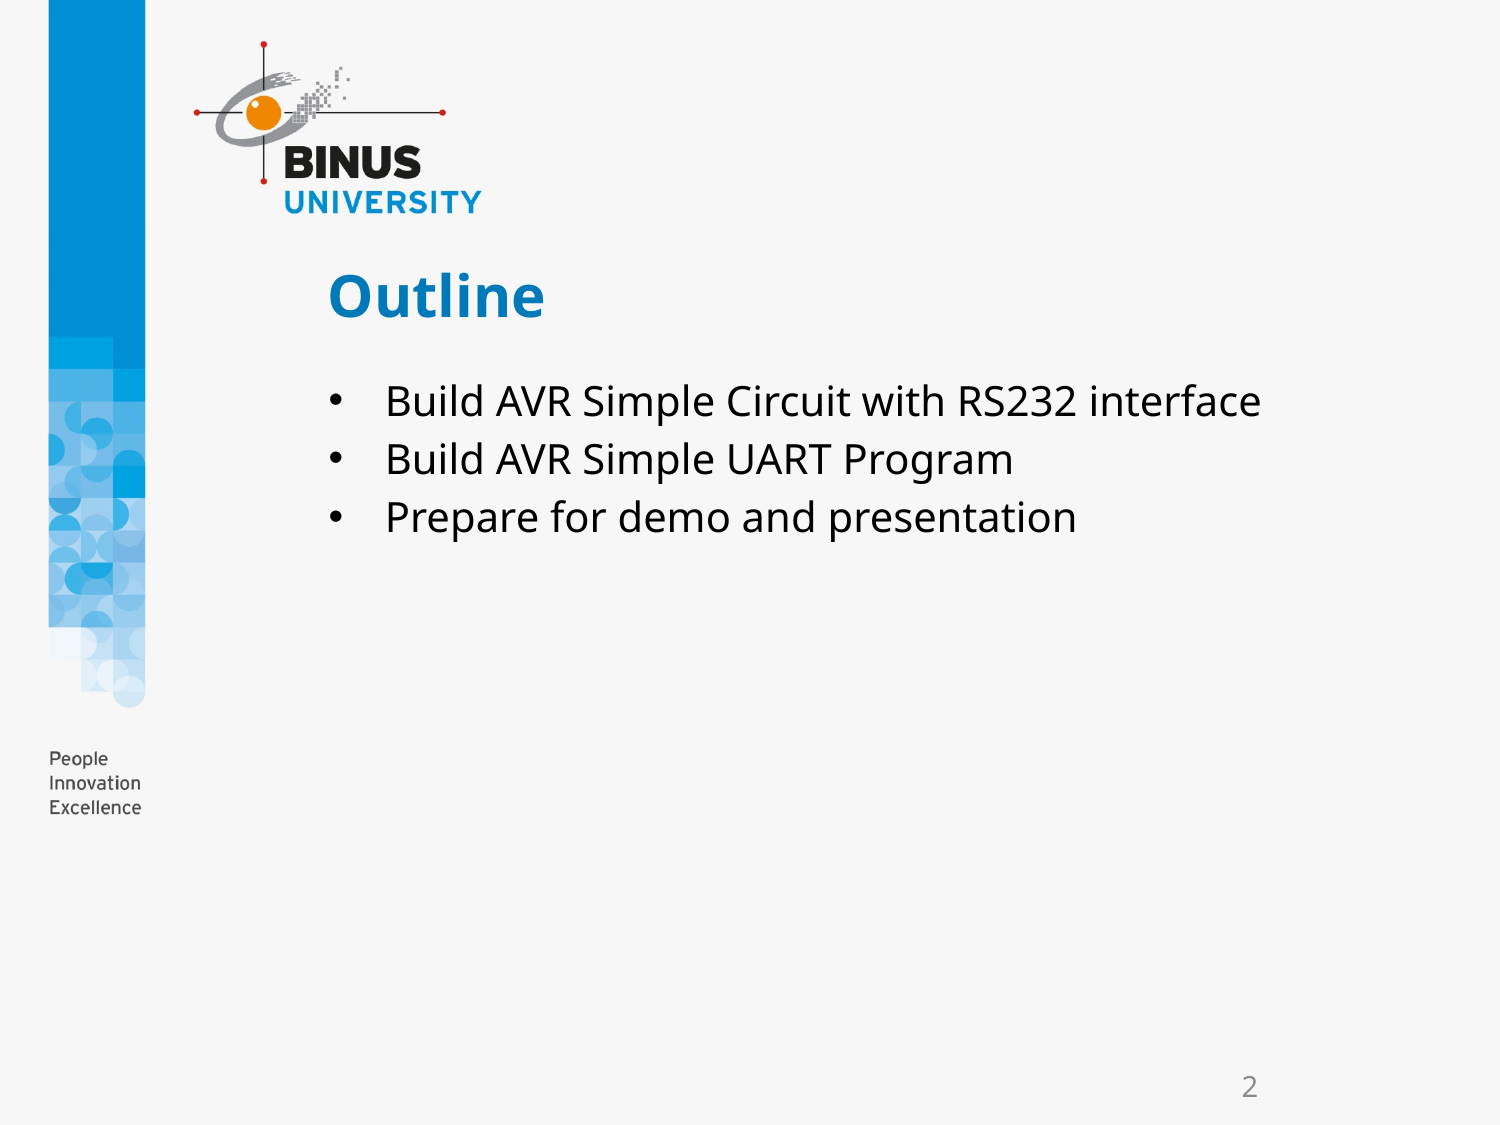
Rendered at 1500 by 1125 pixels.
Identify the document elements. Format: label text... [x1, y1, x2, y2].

title Outline [312, 229, 1435, 360]
slide_number 2 [1074, 1062, 1425, 1119]
list Build AVR Simple Circuit with RS232 interface Build AVR Simple UART Program Prepare for demo and presentation [313, 366, 1436, 1062]
picture [0, 0, 1500, 845]
